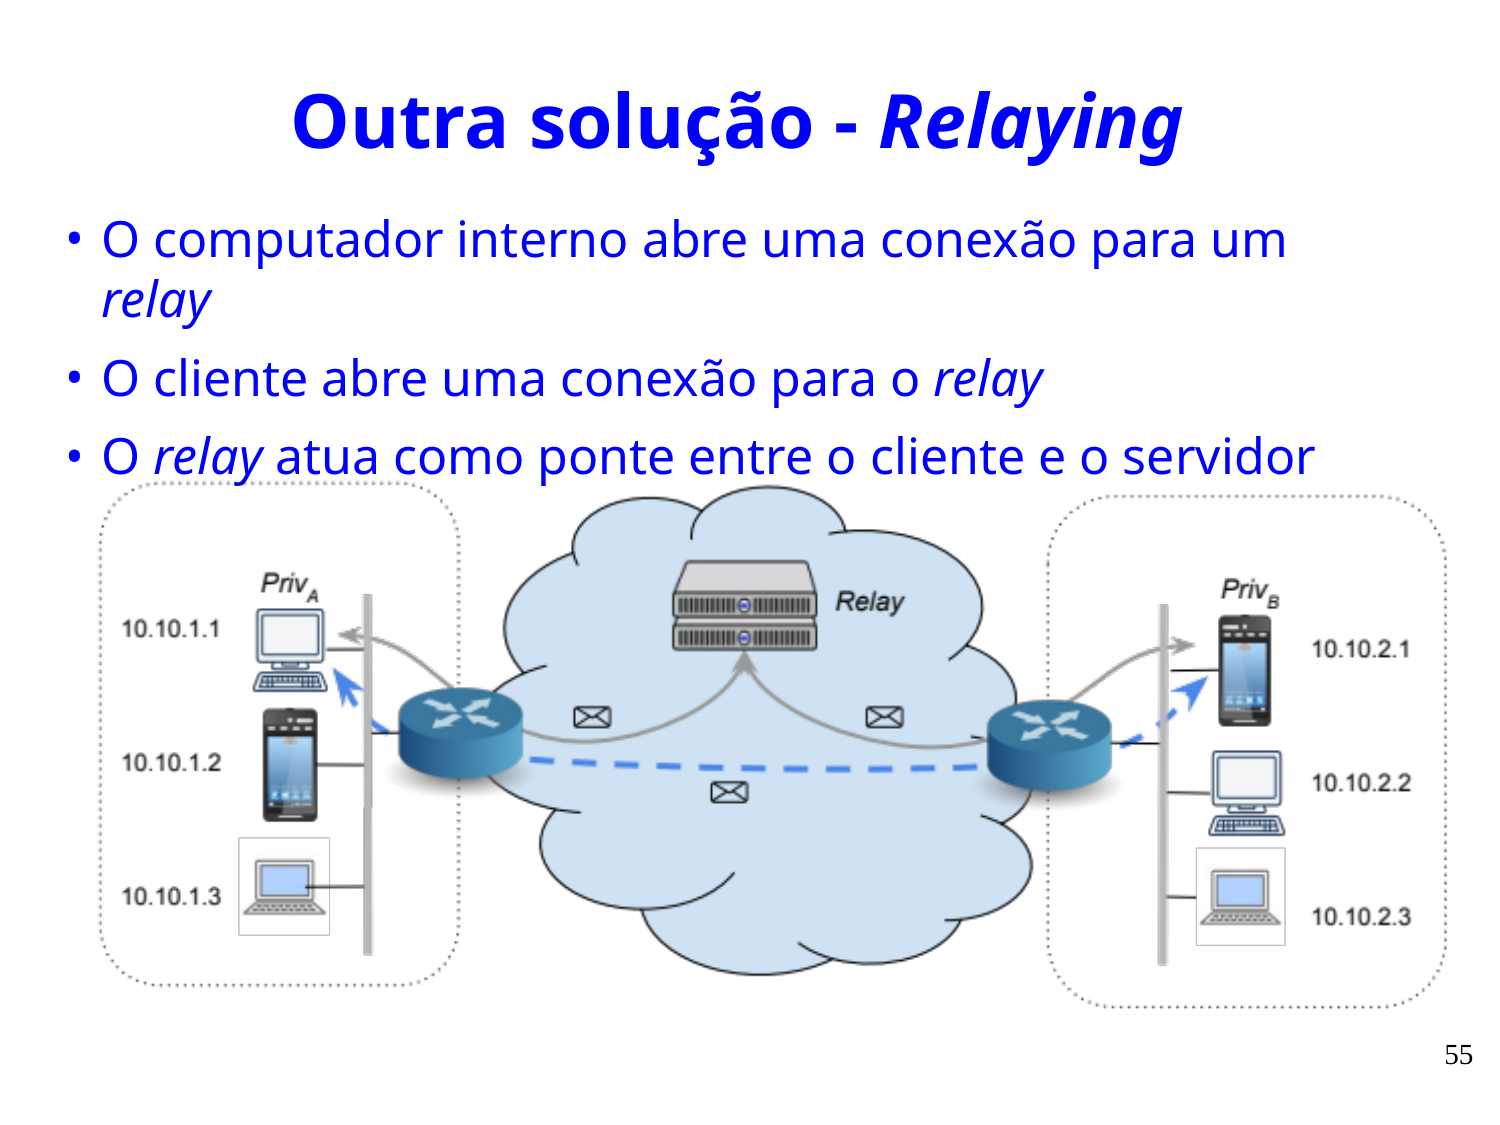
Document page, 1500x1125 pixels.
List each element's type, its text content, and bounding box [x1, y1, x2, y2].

list O computador interno abre uma conexão para um relay O cliente abre uma conexão para o relay O relay atua como ponte entre o cliente e o servidor [50, 200, 1424, 504]
title Outra solução - Relaying [50, 62, 1425, 175]
slide_number 55 [1138, 1027, 1489, 1106]
picture [70, 456, 1463, 1021]
